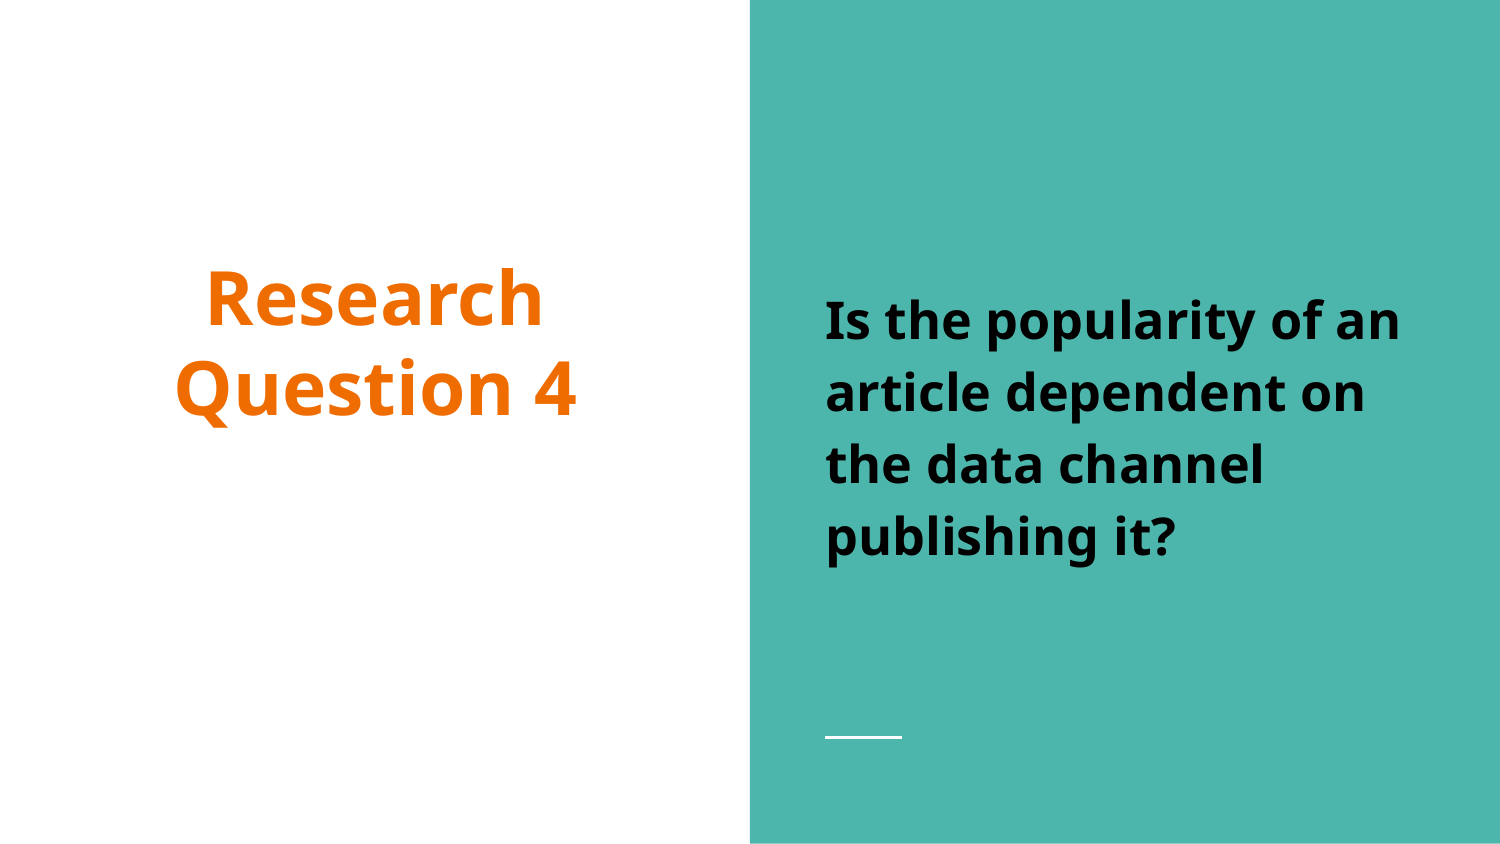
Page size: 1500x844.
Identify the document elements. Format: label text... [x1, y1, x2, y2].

list Is the popularity of an article dependent on the data channel publishing it? [810, 118, 1440, 725]
title Research Question 4 [43, 170, 708, 446]
